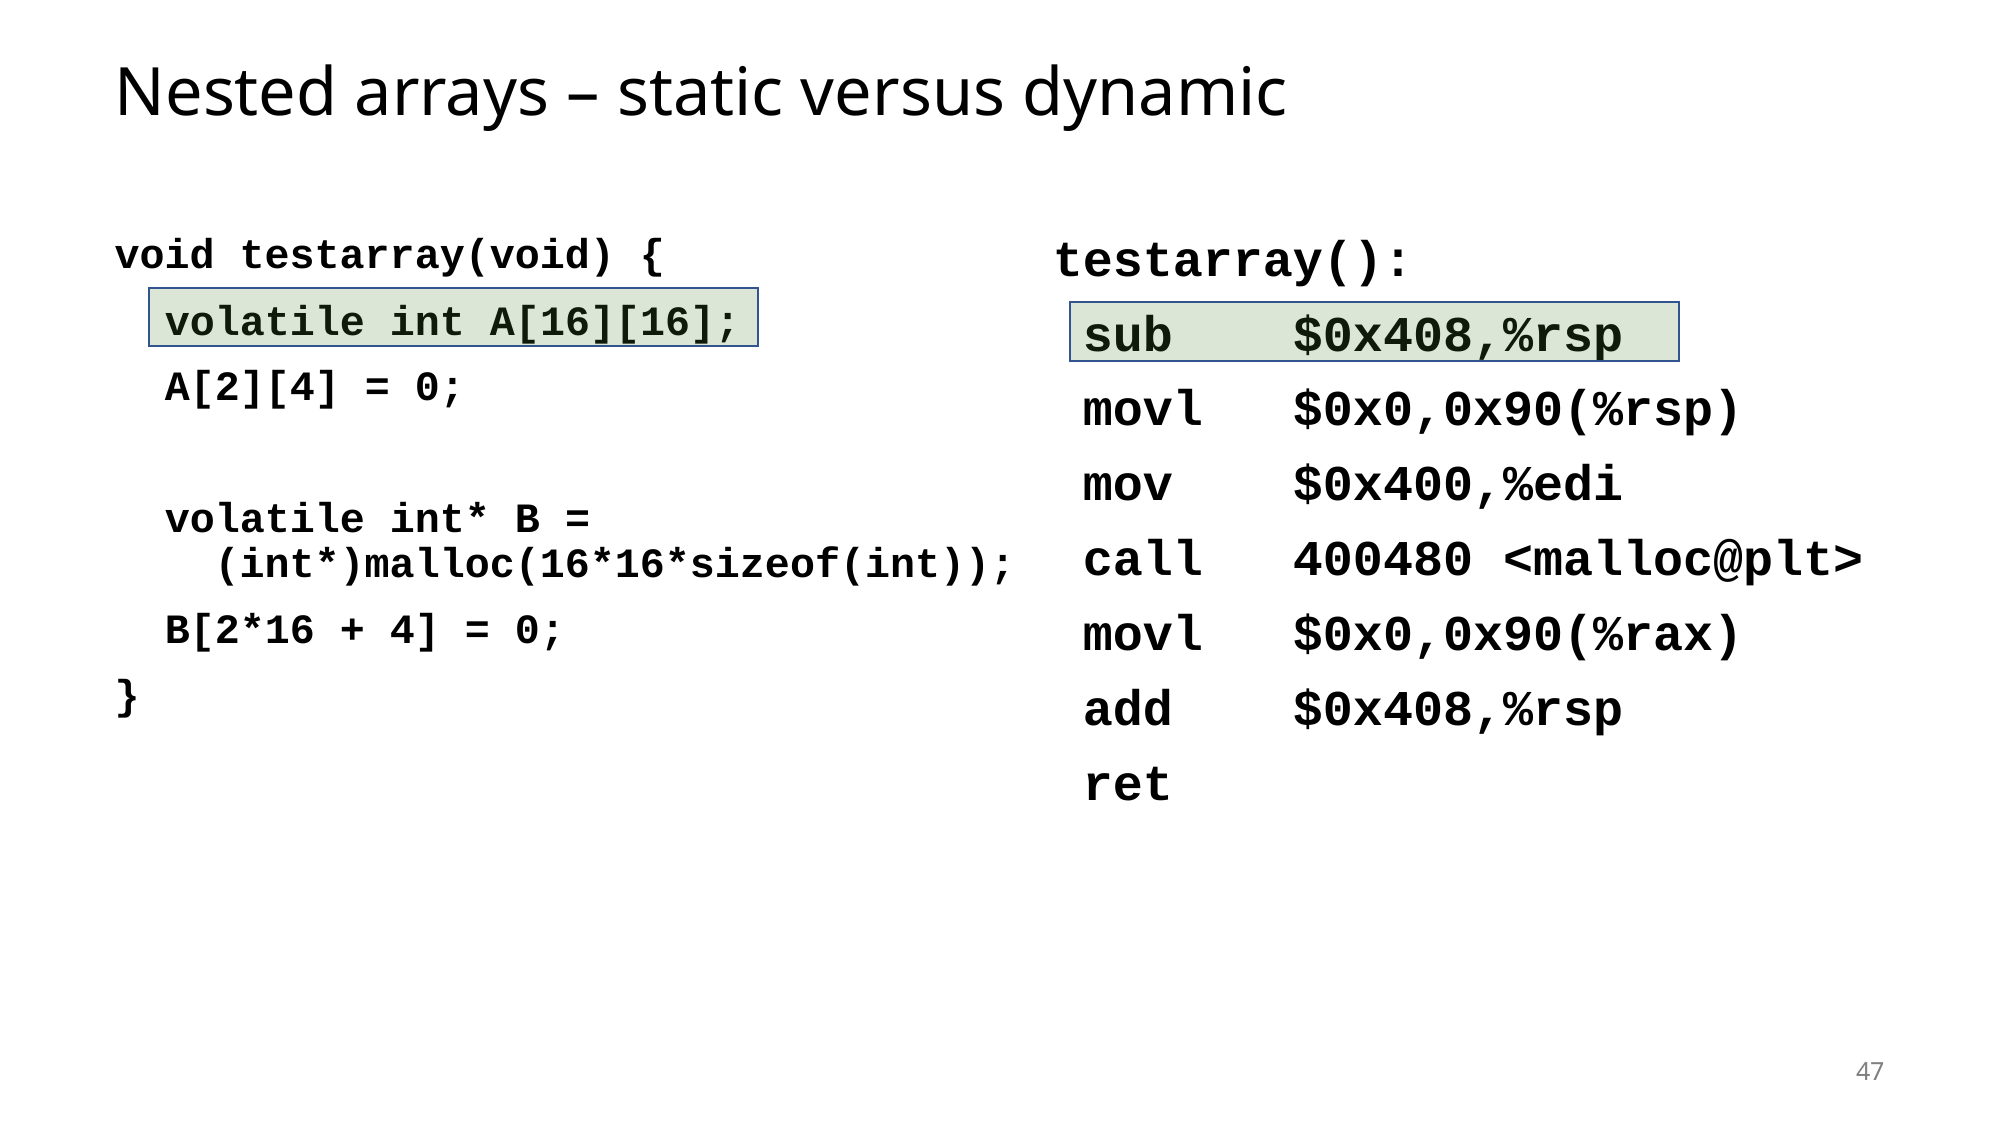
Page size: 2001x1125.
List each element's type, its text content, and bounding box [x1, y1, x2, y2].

text_box [148, 287, 759, 347]
slide_number 47 [1749, 1051, 1900, 1103]
title Nested arrays – static versus dynamic [99, 37, 1900, 150]
list testarray(): sub $0x408,%rsp movl $0x0,0x90(%rsp) mov $0x400,%edi call 400480 <malloc@plt> movl $0x0,0x90(%rax) add $0x408,%rsp ret [1038, 225, 1901, 1051]
text_box [1069, 301, 1680, 362]
list void testarray(void) { volatile int A[16][16]; A[2][4] = 0; volatile int* B = (int*)malloc(16*16*sizeof(int)); B[2*16 + 4] = 0; } [99, 225, 1038, 1051]
